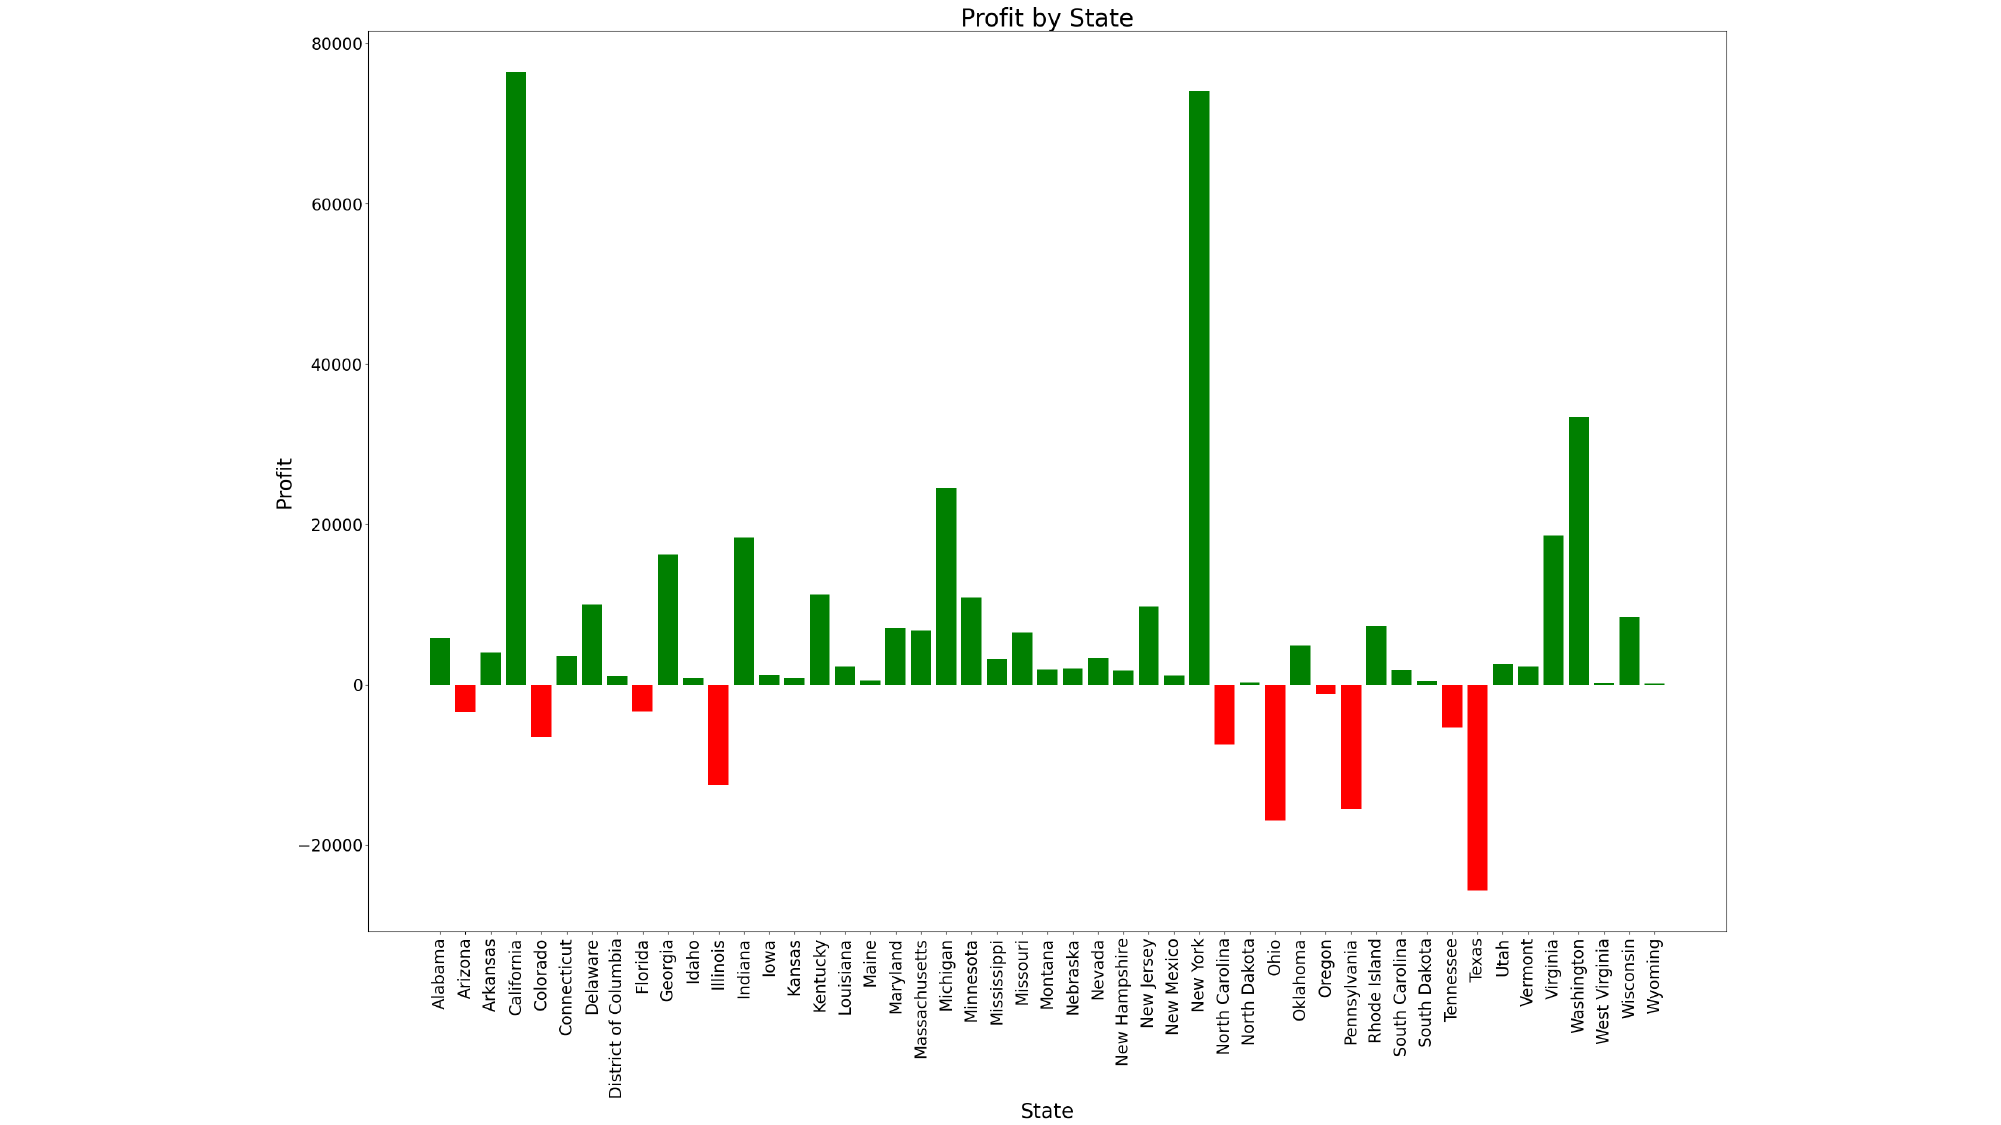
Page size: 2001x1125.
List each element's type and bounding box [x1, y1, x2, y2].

picture [268, 1, 1732, 1125]
